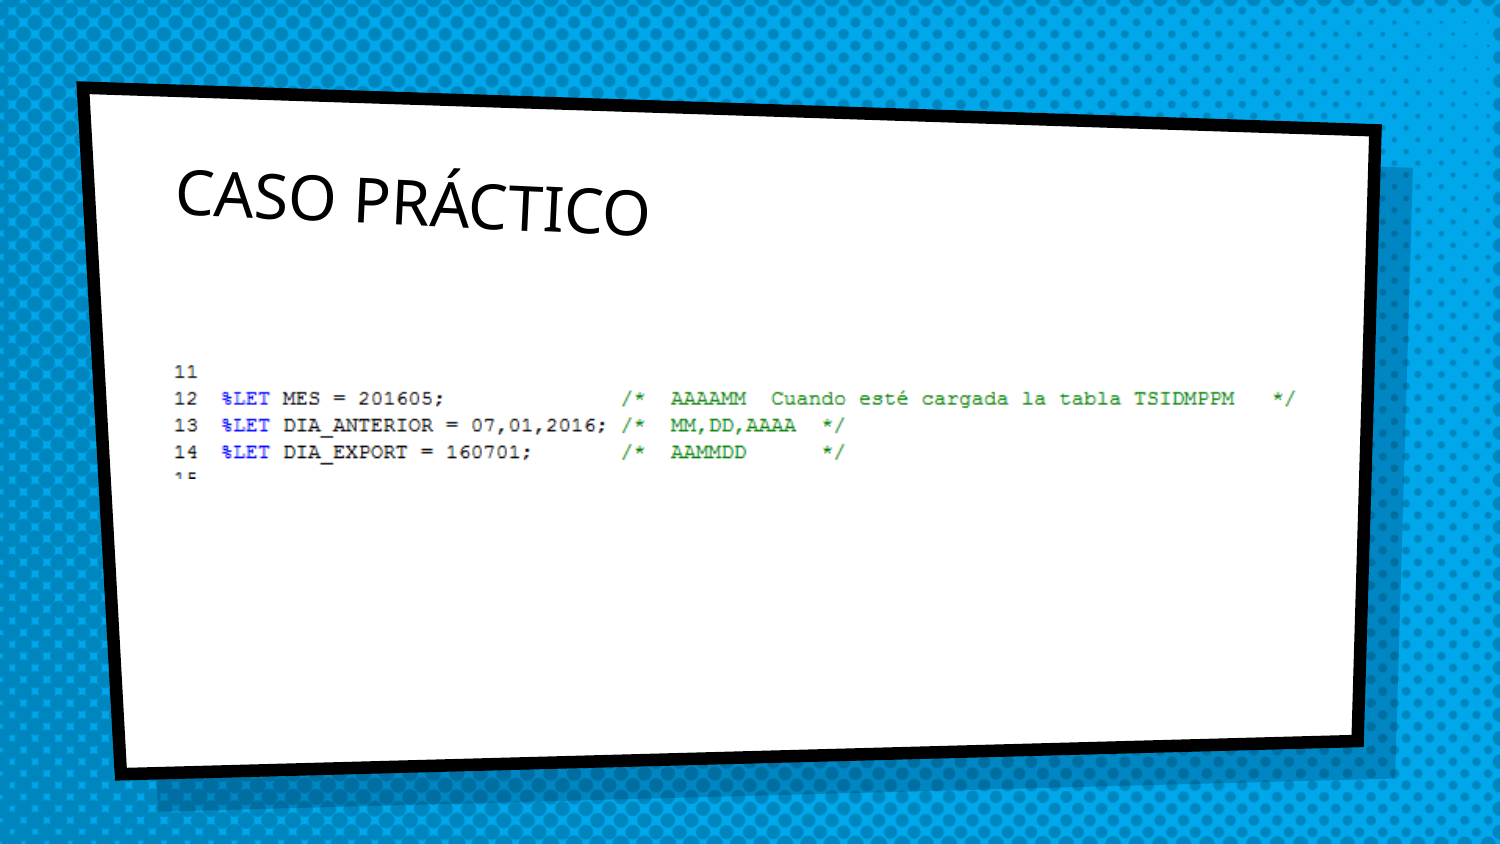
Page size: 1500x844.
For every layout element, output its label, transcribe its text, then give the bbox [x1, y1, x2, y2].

picture [162, 364, 1312, 480]
title CASO PRÁCTICO [157, 116, 1316, 296]
